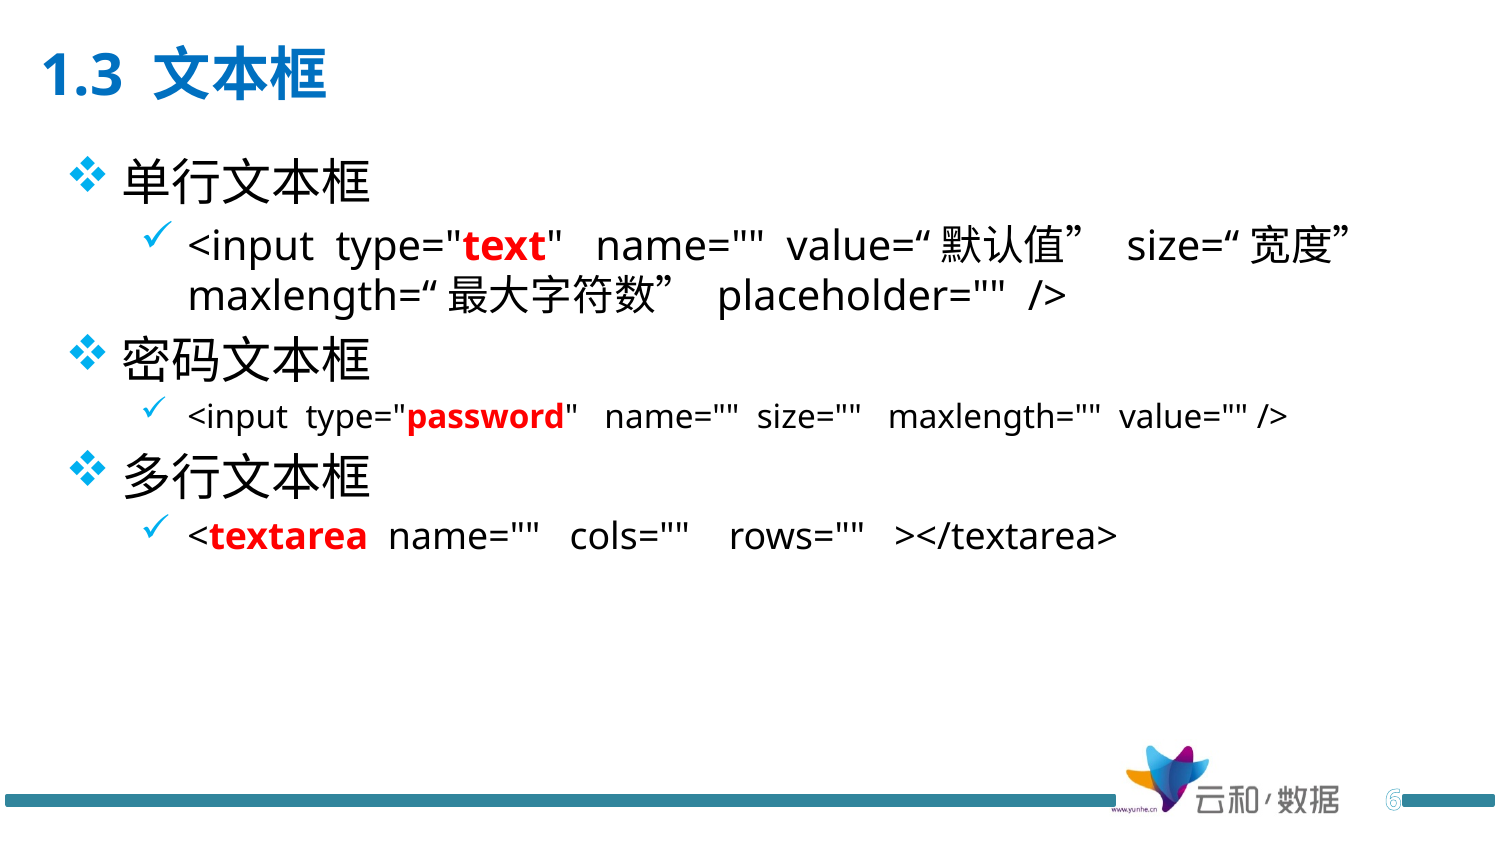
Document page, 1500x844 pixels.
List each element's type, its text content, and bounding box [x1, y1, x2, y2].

title 1.3 文本框 [25, 1, 1376, 143]
list 单行文本框 <input type="text" name="" value=“默认值” size=“宽度” maxlength=“最大字符数” placeholder="" /> 密码文本框 <input type="password" name="" size="" maxlength="" value="" /> 多行文本框 <textarea name="" cols="" rows="" ></textarea> [50, 142, 1477, 781]
slide_number [1287, 795, 1417, 841]
picture [1098, 781, 1354, 833]
